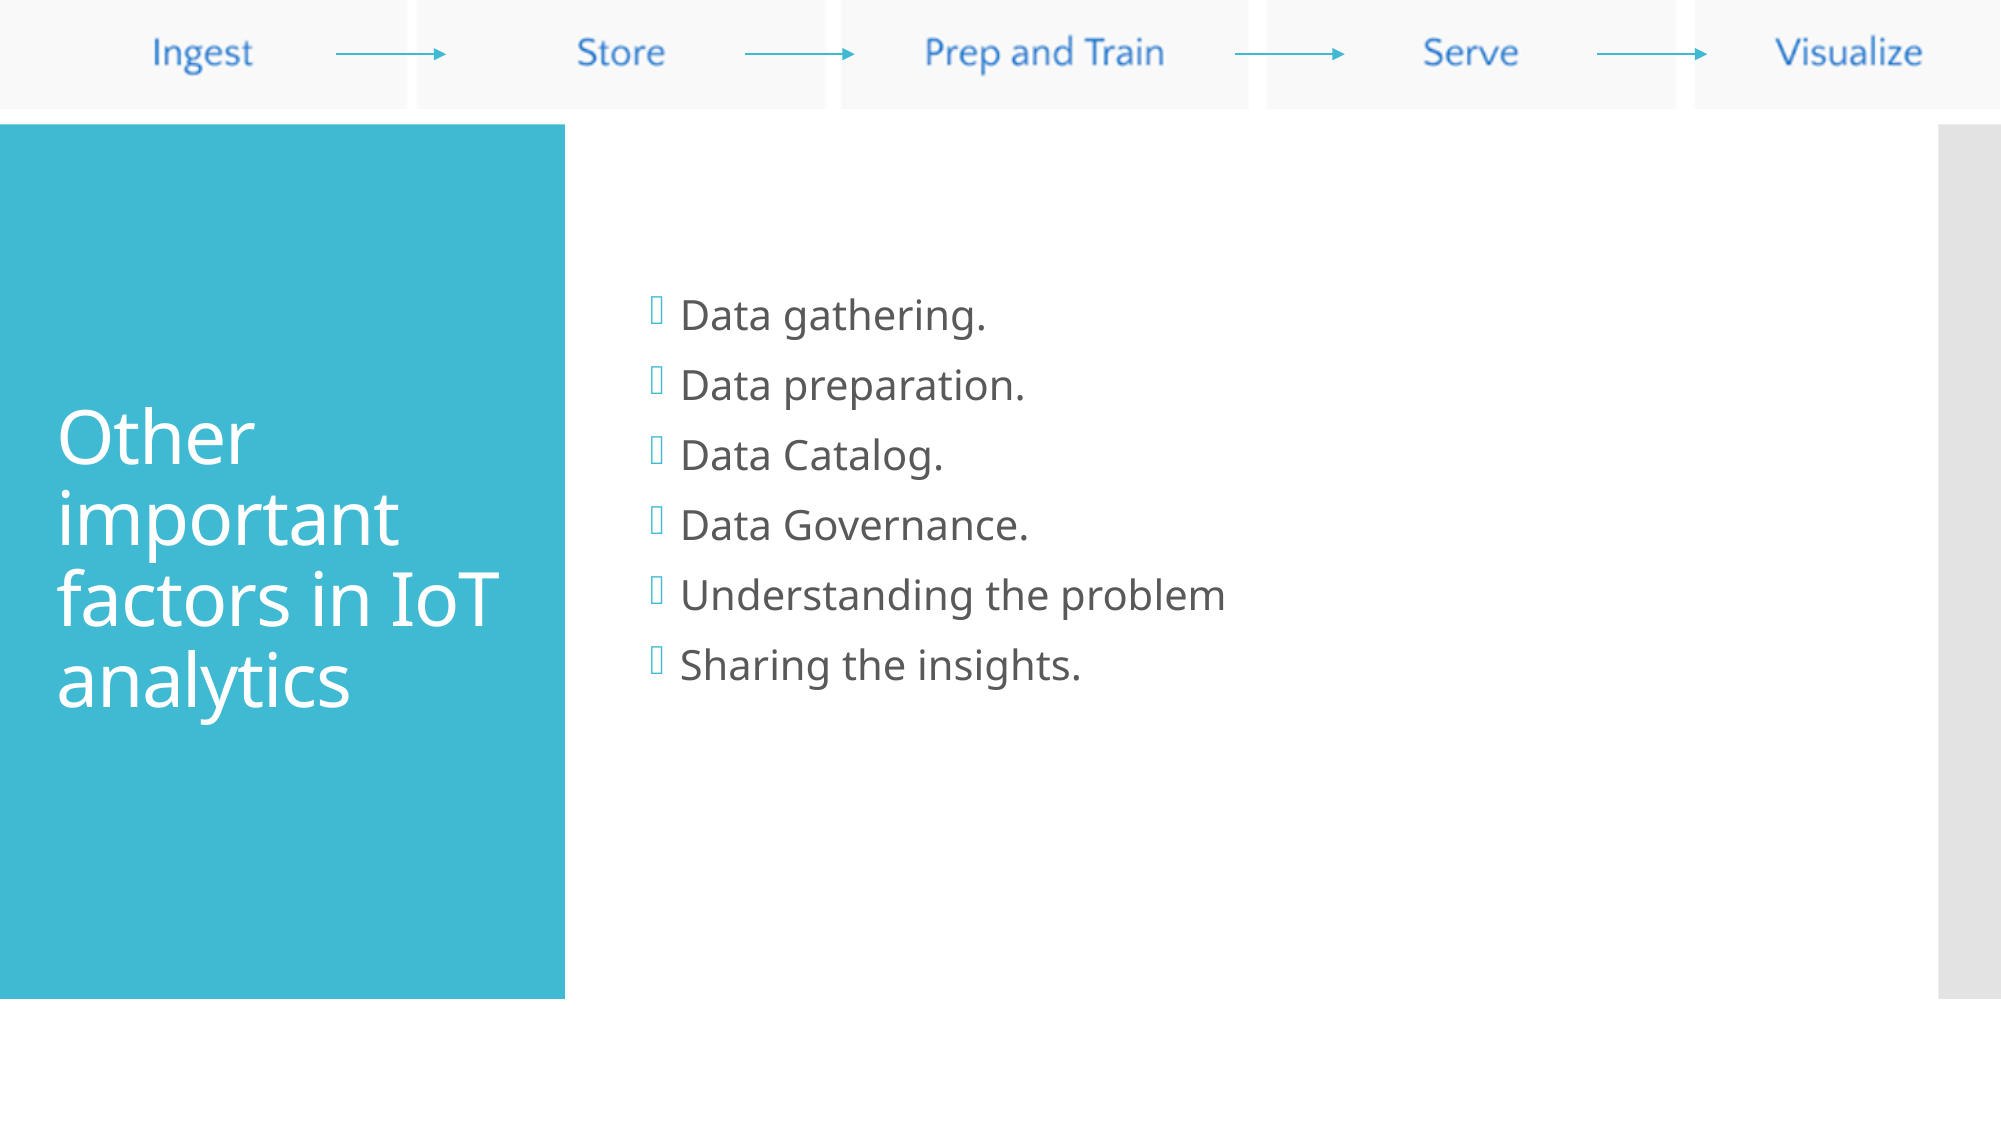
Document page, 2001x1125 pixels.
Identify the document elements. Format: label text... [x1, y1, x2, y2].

list Data gathering. Data preparation. Data Catalog. Data Governance. Understanding the problem Sharing the insights. [634, 141, 1835, 982]
picture [0, 0, 2000, 109]
title Other important factors in IoT analytics [41, 184, 525, 940]
